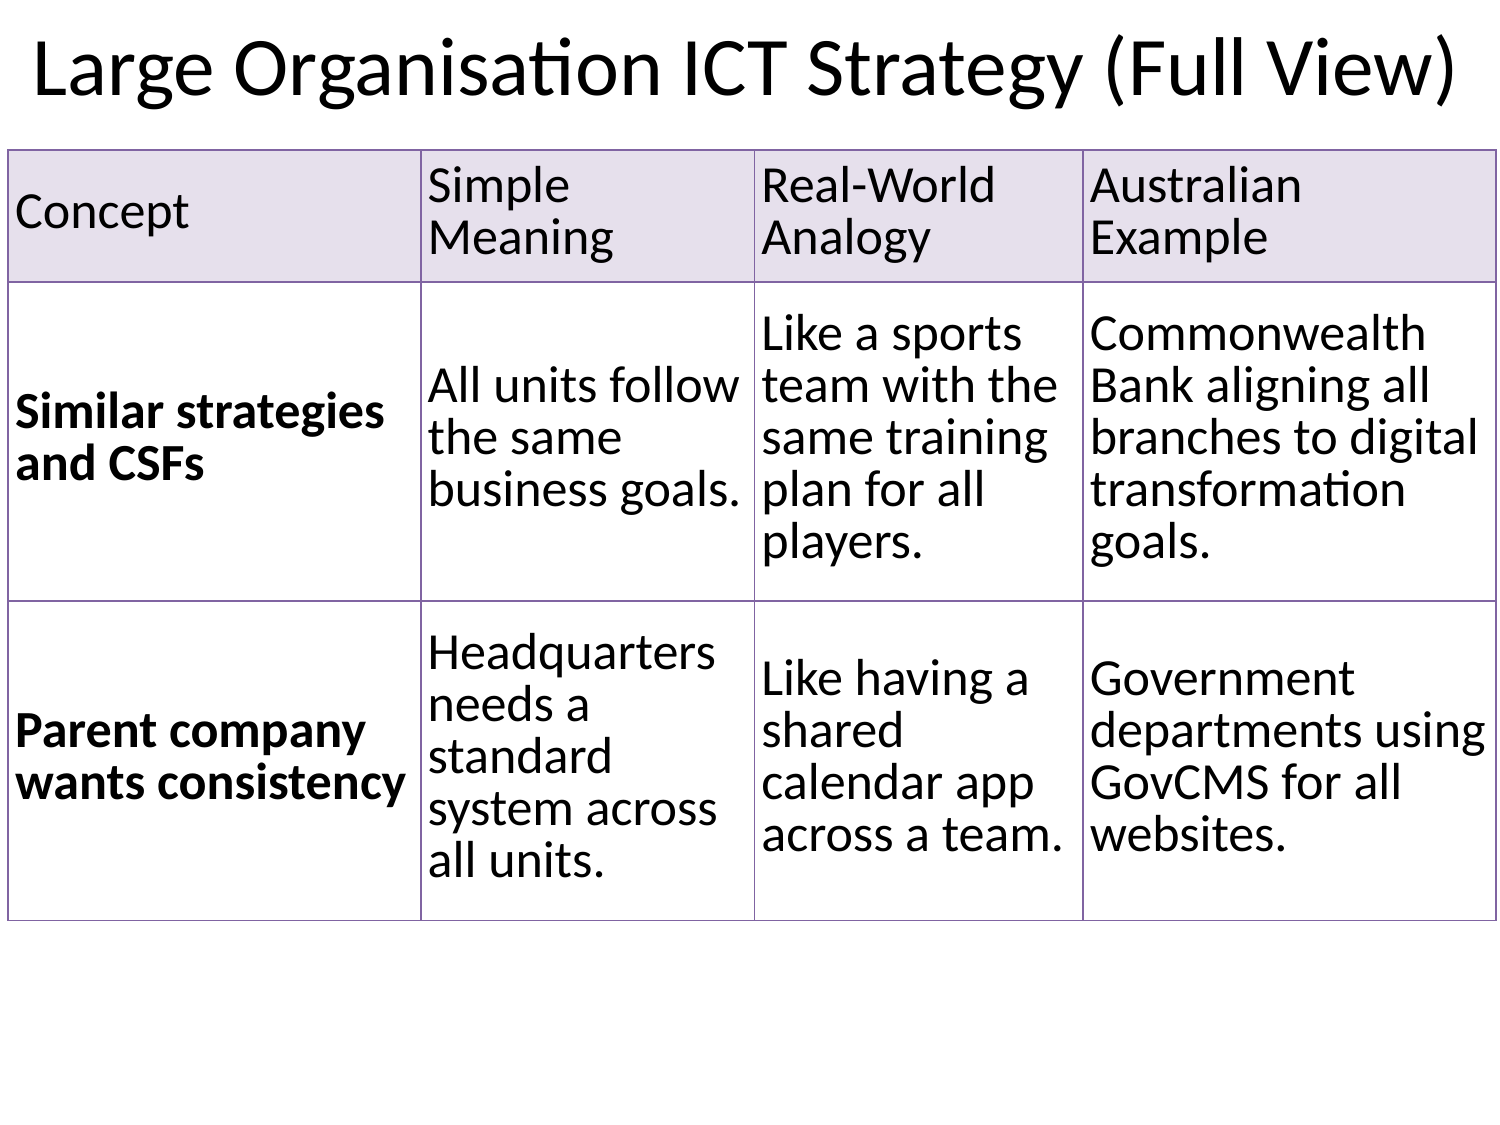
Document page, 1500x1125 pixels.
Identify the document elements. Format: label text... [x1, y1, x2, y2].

table_header Australian Example [1084, 151, 1495, 281]
table_cell Parent company wants consistency [9, 602, 420, 920]
table_cell Like a sports team with the same training plan for all players. [755, 283, 1082, 600]
table_cell Commonwealth Bank aligning all branches to digital transformation goals. [1084, 283, 1495, 600]
text_box Large Organisation ICT Strategy (Full View) [0, 12, 1496, 113]
table_cell Similar strategies and CSFs [9, 283, 420, 600]
table_cell Headquarters needs a standard system across all units. [422, 602, 754, 920]
table_header Real-World Analogy [755, 151, 1082, 281]
table_cell Like having a shared calendar app across a team. [755, 602, 1082, 920]
table_cell All units follow the same business goals. [422, 283, 754, 600]
table_header Simple Meaning [422, 151, 754, 281]
table_header Concept [9, 151, 420, 281]
table_cell Government departments using GovCMS for all websites. [1084, 602, 1495, 920]
